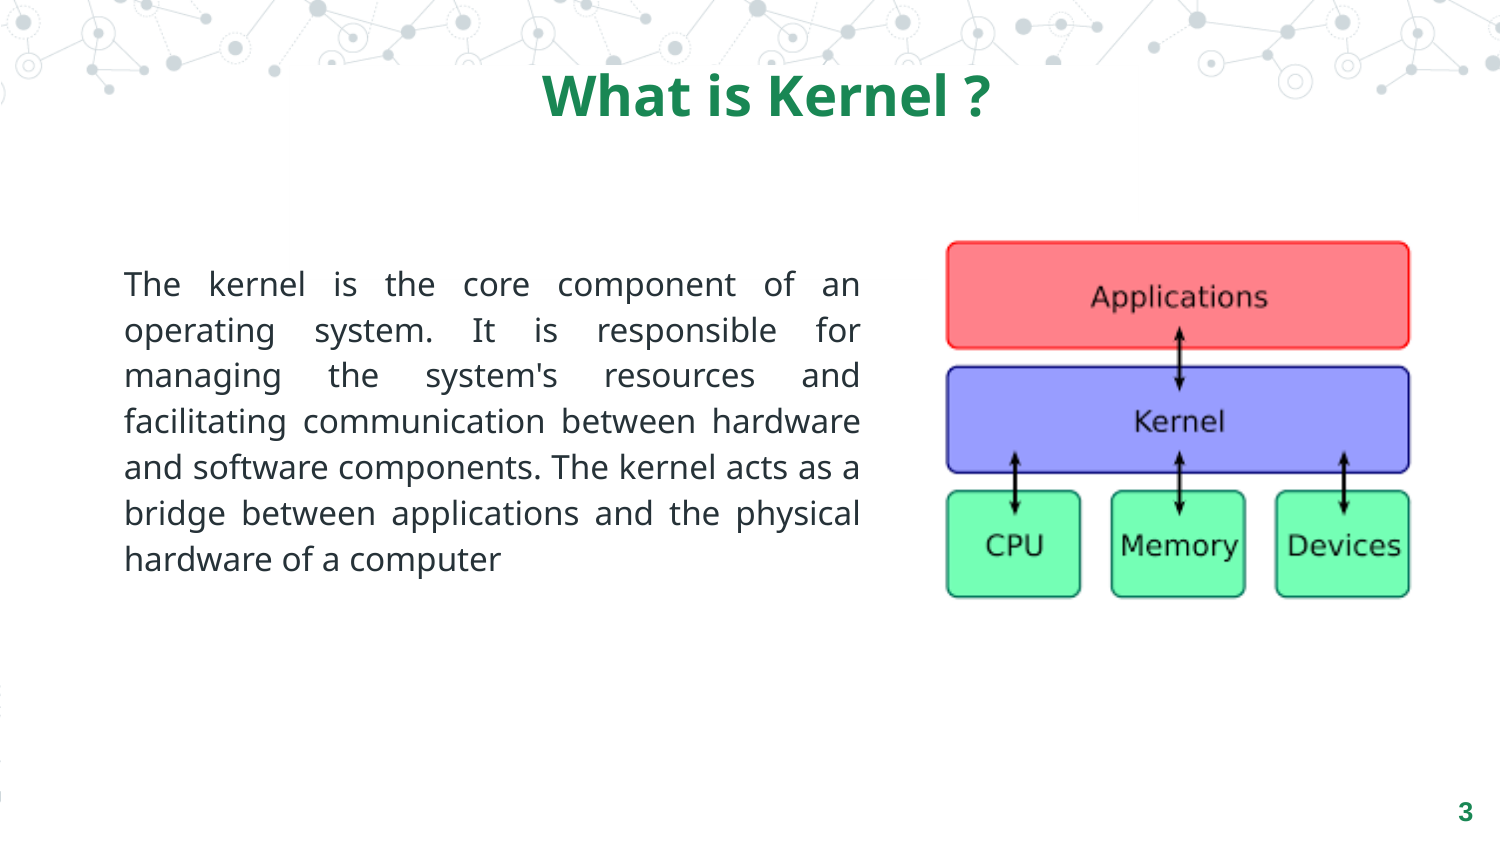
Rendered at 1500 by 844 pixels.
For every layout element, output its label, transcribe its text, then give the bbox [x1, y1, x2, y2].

text_box [289, 65, 1139, 280]
slide_number ‹#› [1431, 779, 1500, 844]
picture [0, 0, 1500, 844]
text_box The kernel is the core component of an operating system. It is responsible for managing the system's resources and facilitating communication between hardware and software components. The kernel acts as a bridge between applications and the physical hardware of a computer [108, 241, 878, 594]
title What is Kernel ? [315, 58, 1219, 144]
